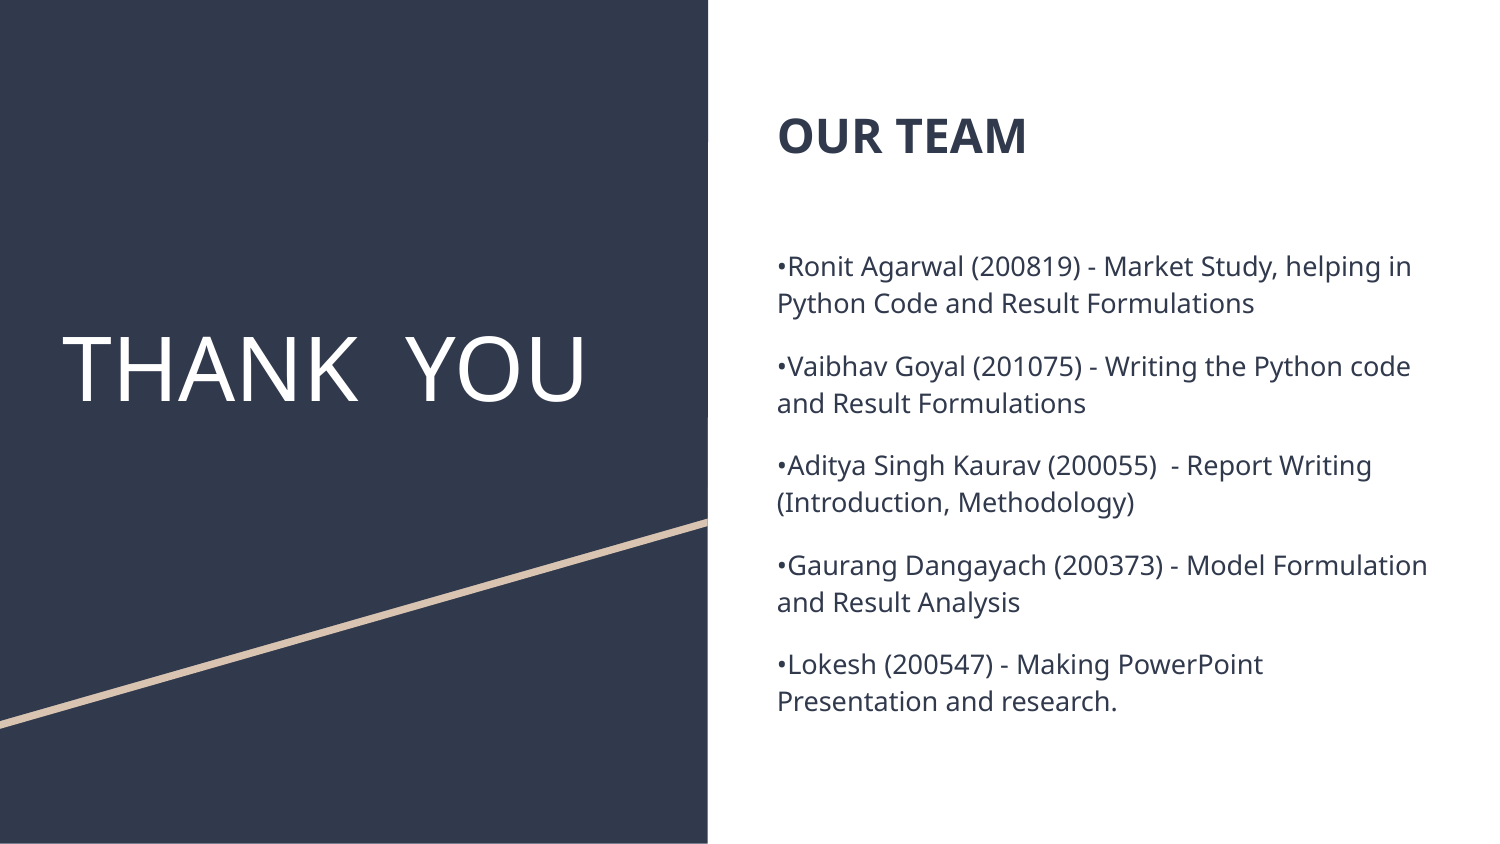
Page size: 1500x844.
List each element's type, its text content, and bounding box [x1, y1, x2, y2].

title THANK YOU [47, 82, 656, 494]
list OUR TEAM •Ronit Agarwal (200819) - Market Study, helping in Python Code and Result Formulations •Vaibhav Goyal (201075) - Writing the Python code and Result Formulations •Aditya Singh Kaurav (200055) - Report Writing (Introduction, Methodology) •Gaurang Dangayach (200373) - Model Formulation and Result Analysis •Lokesh (200547) - Making PowerPoint Presentation and research. [761, 82, 1446, 755]
